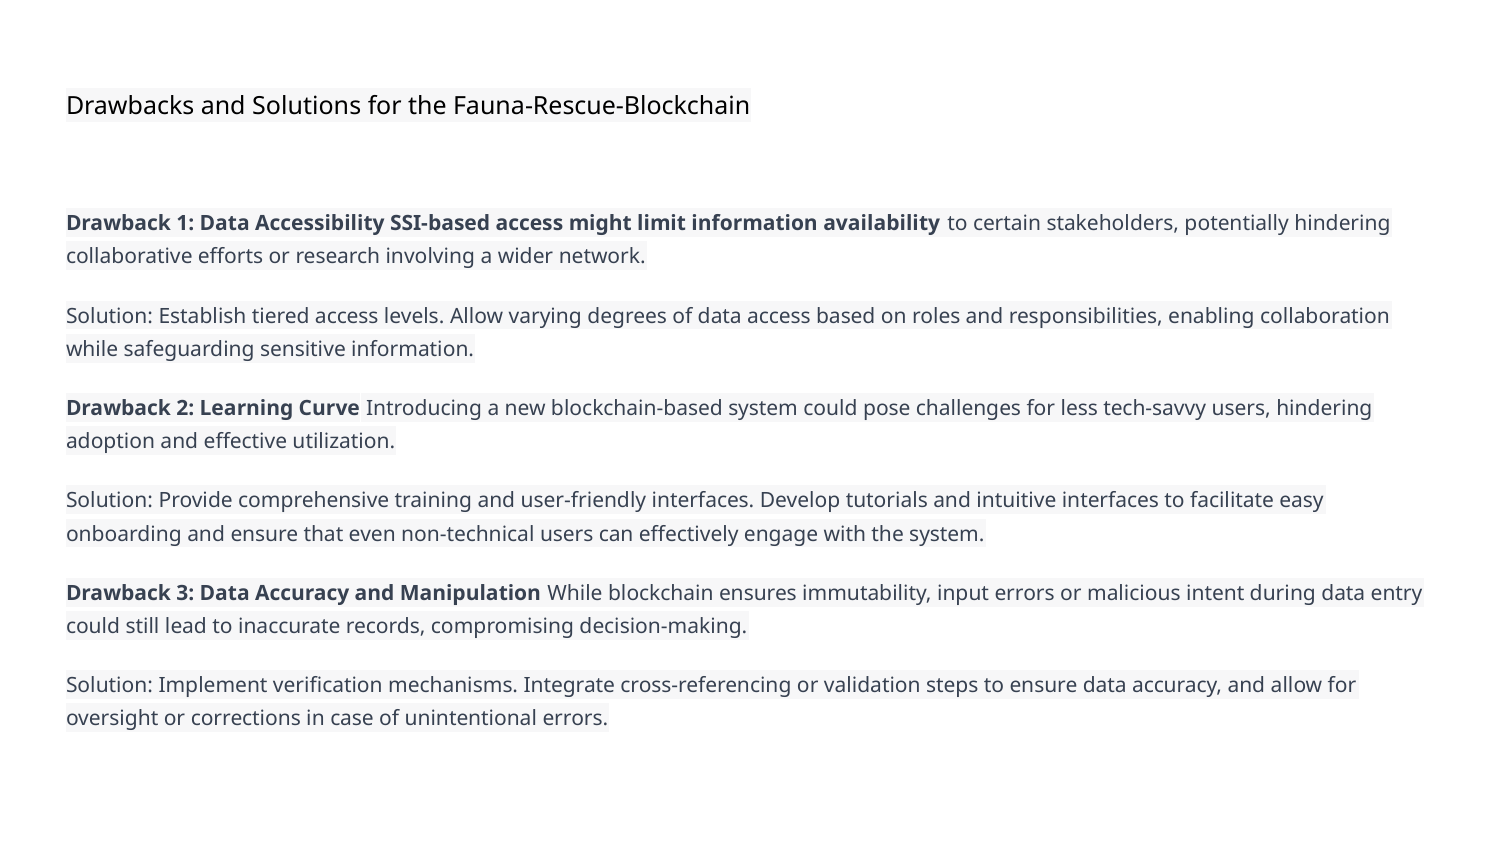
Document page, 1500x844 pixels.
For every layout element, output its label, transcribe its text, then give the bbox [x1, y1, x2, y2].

list Drawback 1: Data Accessibility SSI-based access might limit information availability to certain stakeholders, potentially hindering collaborative efforts or research involving a wider network. Solution: Establish tiered access levels. Allow varying degrees of data access based on roles and responsibilities, enabling collaboration while safeguarding sensitive information. Drawback 2: Learning Curve Introducing a new blockchain-based system could pose challenges for less tech-savvy users, hindering adoption and effective utilization. Solution: Provide comprehensive training and user-friendly interfaces. Develop tutorials and intuitive interfaces to facilitate easy onboarding and ensure that even non-technical users can effectively engage with the system. Drawback 3: Data Accuracy and Manipulation While blockchain ensures immutability, input errors or malicious intent during data entry could still lead to inaccurate records, compromising decision-making. Solution: Implement verification mechanisms. Integrate cross-referencing or validation steps to ensure data accuracy, and allow for oversight or corrections in case of unintentional errors. [51, 189, 1449, 750]
title Drawbacks and Solutions for the Fauna-Rescue-Blockchain [51, 72, 1449, 167]
